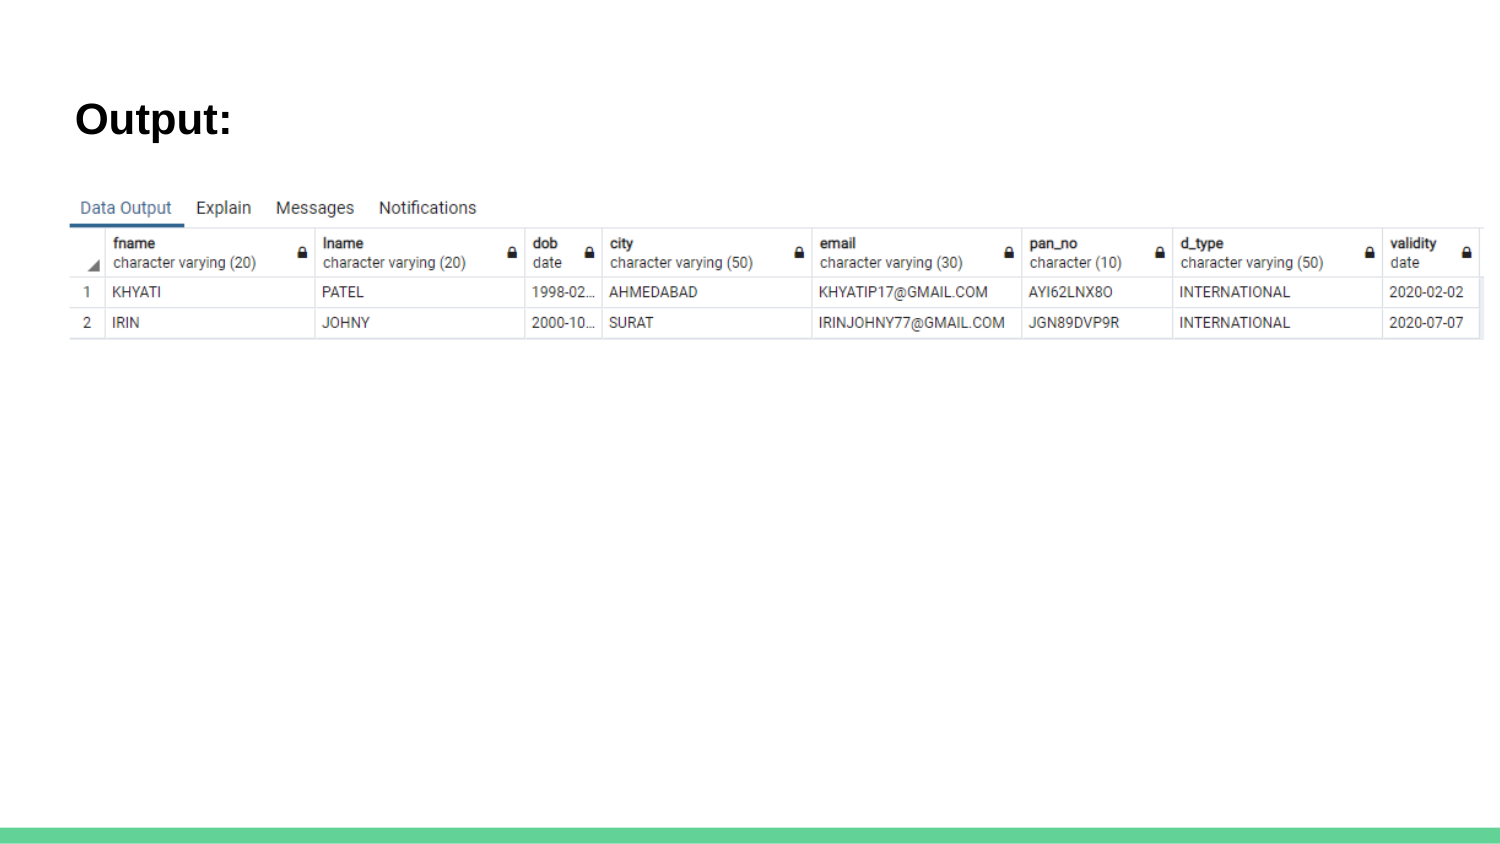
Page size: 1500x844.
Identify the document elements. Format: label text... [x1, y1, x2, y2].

picture [69, 189, 1485, 340]
text_box Output: [59, 76, 552, 149]
